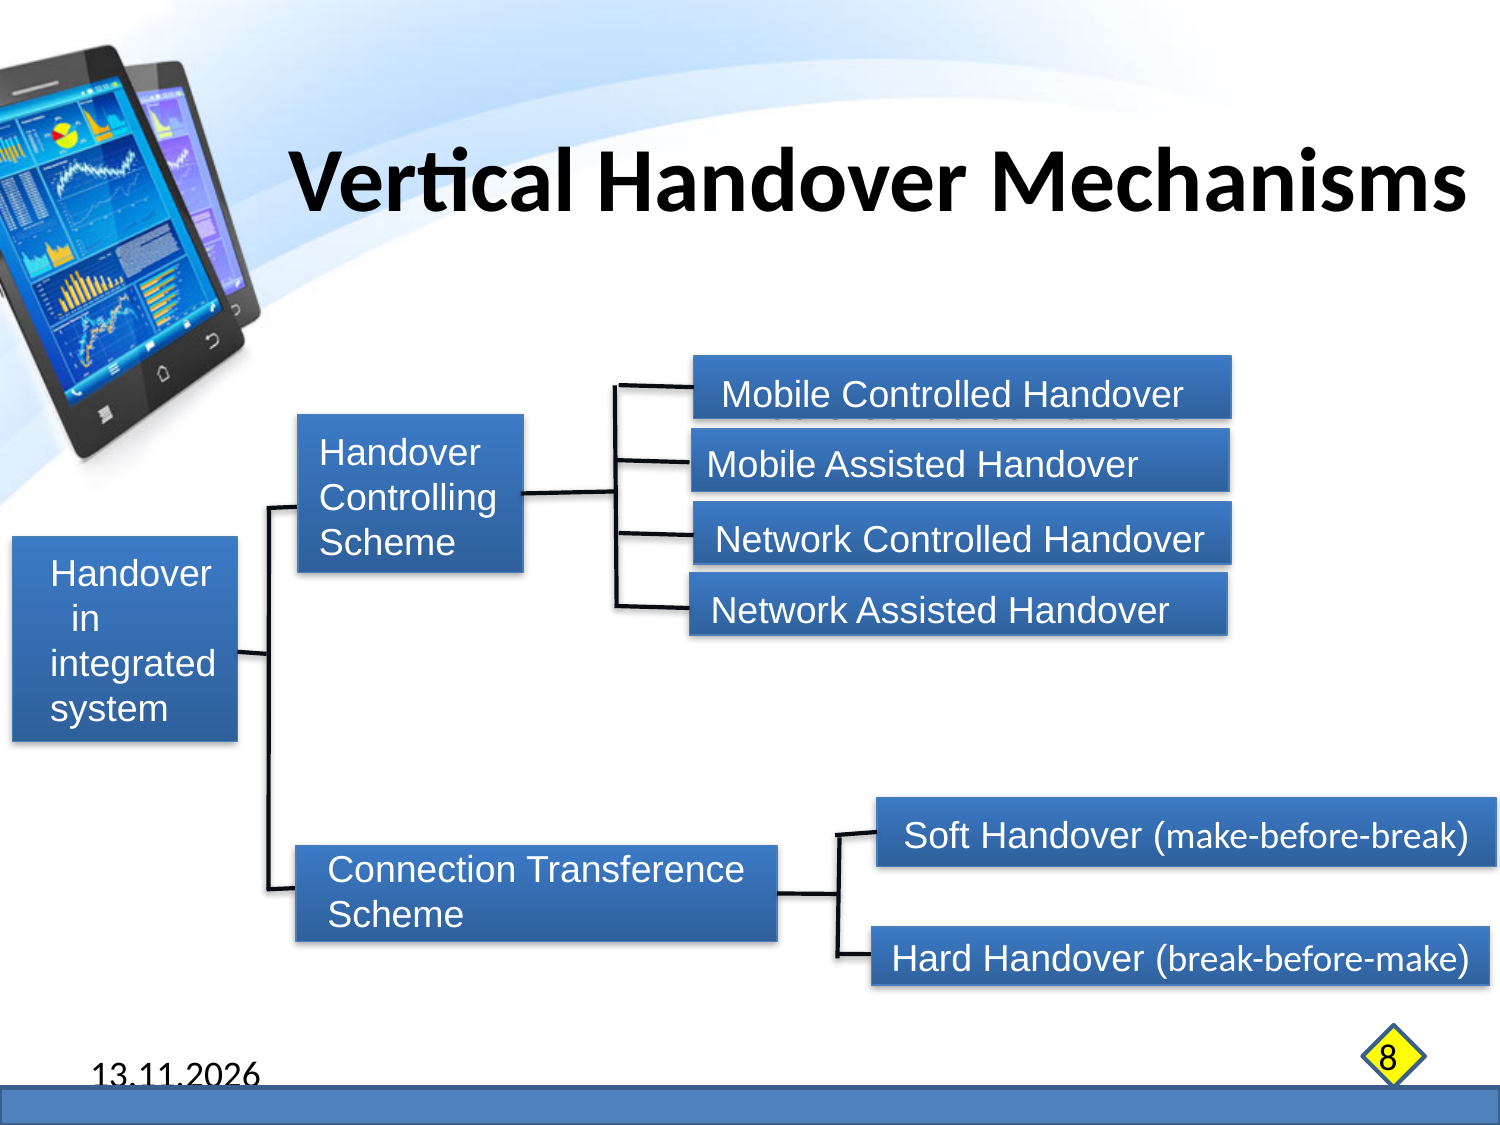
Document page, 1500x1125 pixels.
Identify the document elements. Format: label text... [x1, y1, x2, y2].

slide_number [75, 1042, 425, 1085]
text_box [1413, 1041, 1428, 1072]
text_box [0, 1085, 1500, 1125]
text_box [1388, 1085, 1400, 1090]
text_box Vertical Handover Mechanisms [274, 112, 1484, 238]
picture [0, 0, 1500, 1085]
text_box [12, 355, 1500, 988]
slide_number 8 [1062, 1025, 1413, 1085]
